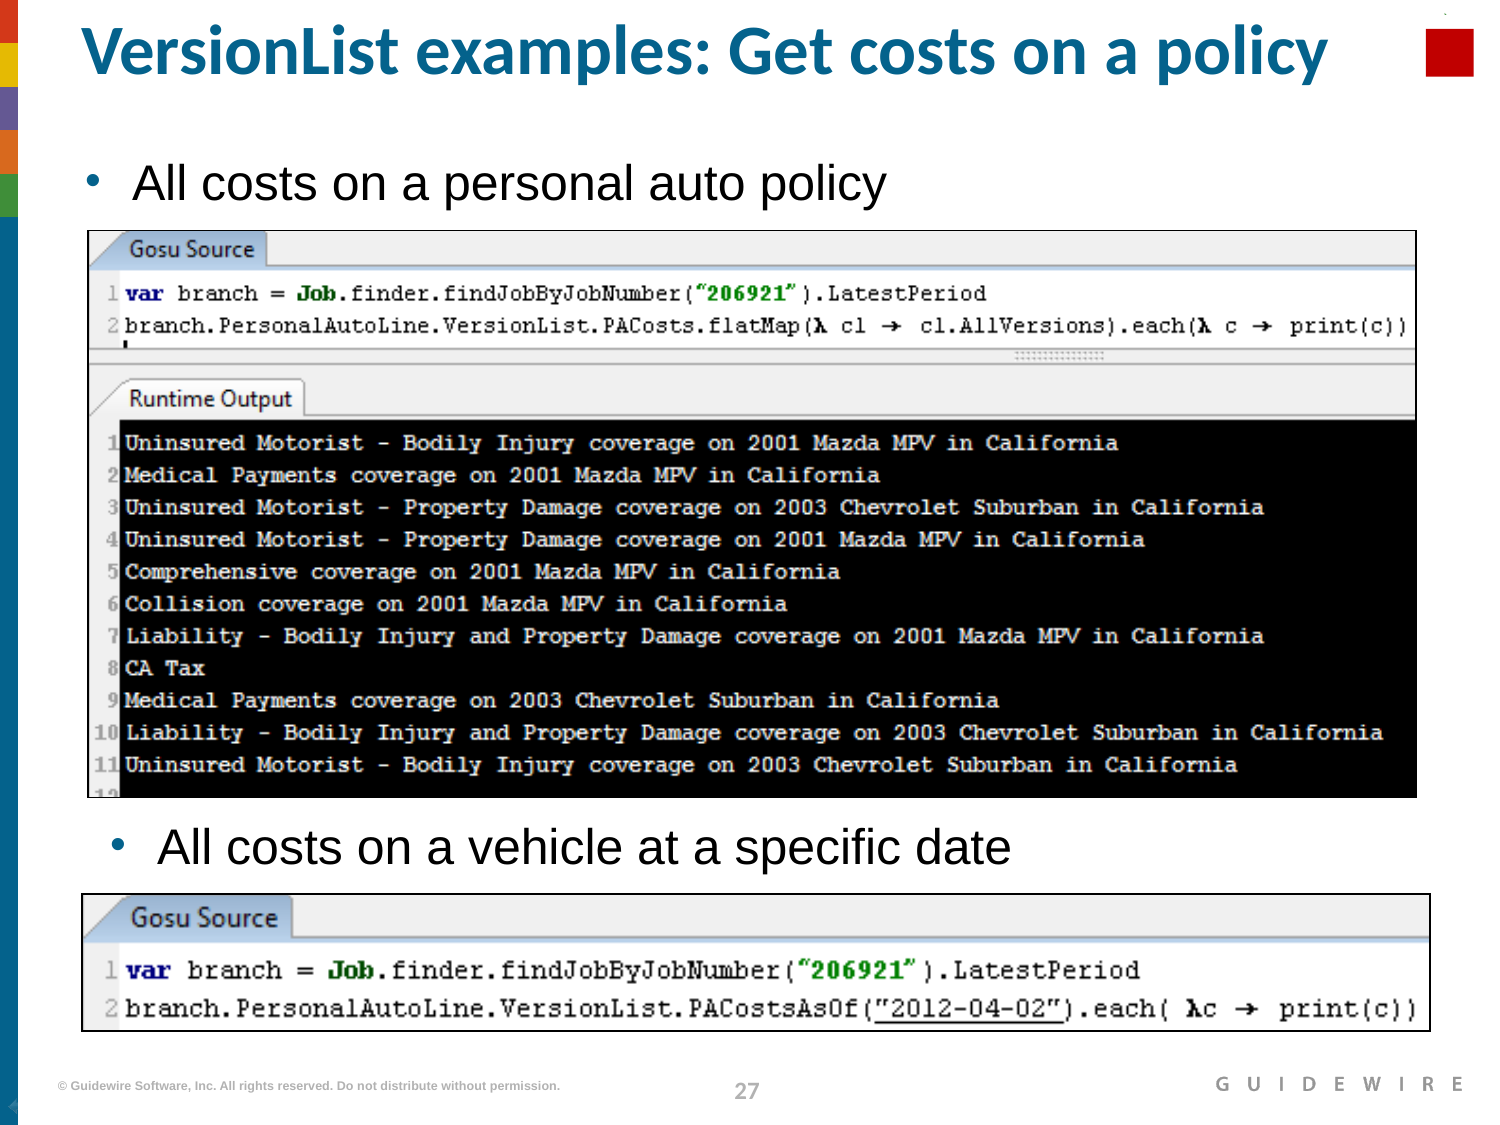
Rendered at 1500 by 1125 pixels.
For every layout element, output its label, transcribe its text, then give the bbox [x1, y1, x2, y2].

picture [10, 1101, 18, 1111]
picture [0, 0, 18, 216]
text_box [1414, 14, 1486, 91]
picture [1215, 1073, 1480, 1096]
picture [88, 231, 1416, 798]
title VersionList examples: Get costs on a policy [81, 19, 1446, 142]
list All costs on a personal auto policy [85, 149, 1450, 218]
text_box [82, 813, 1475, 1031]
